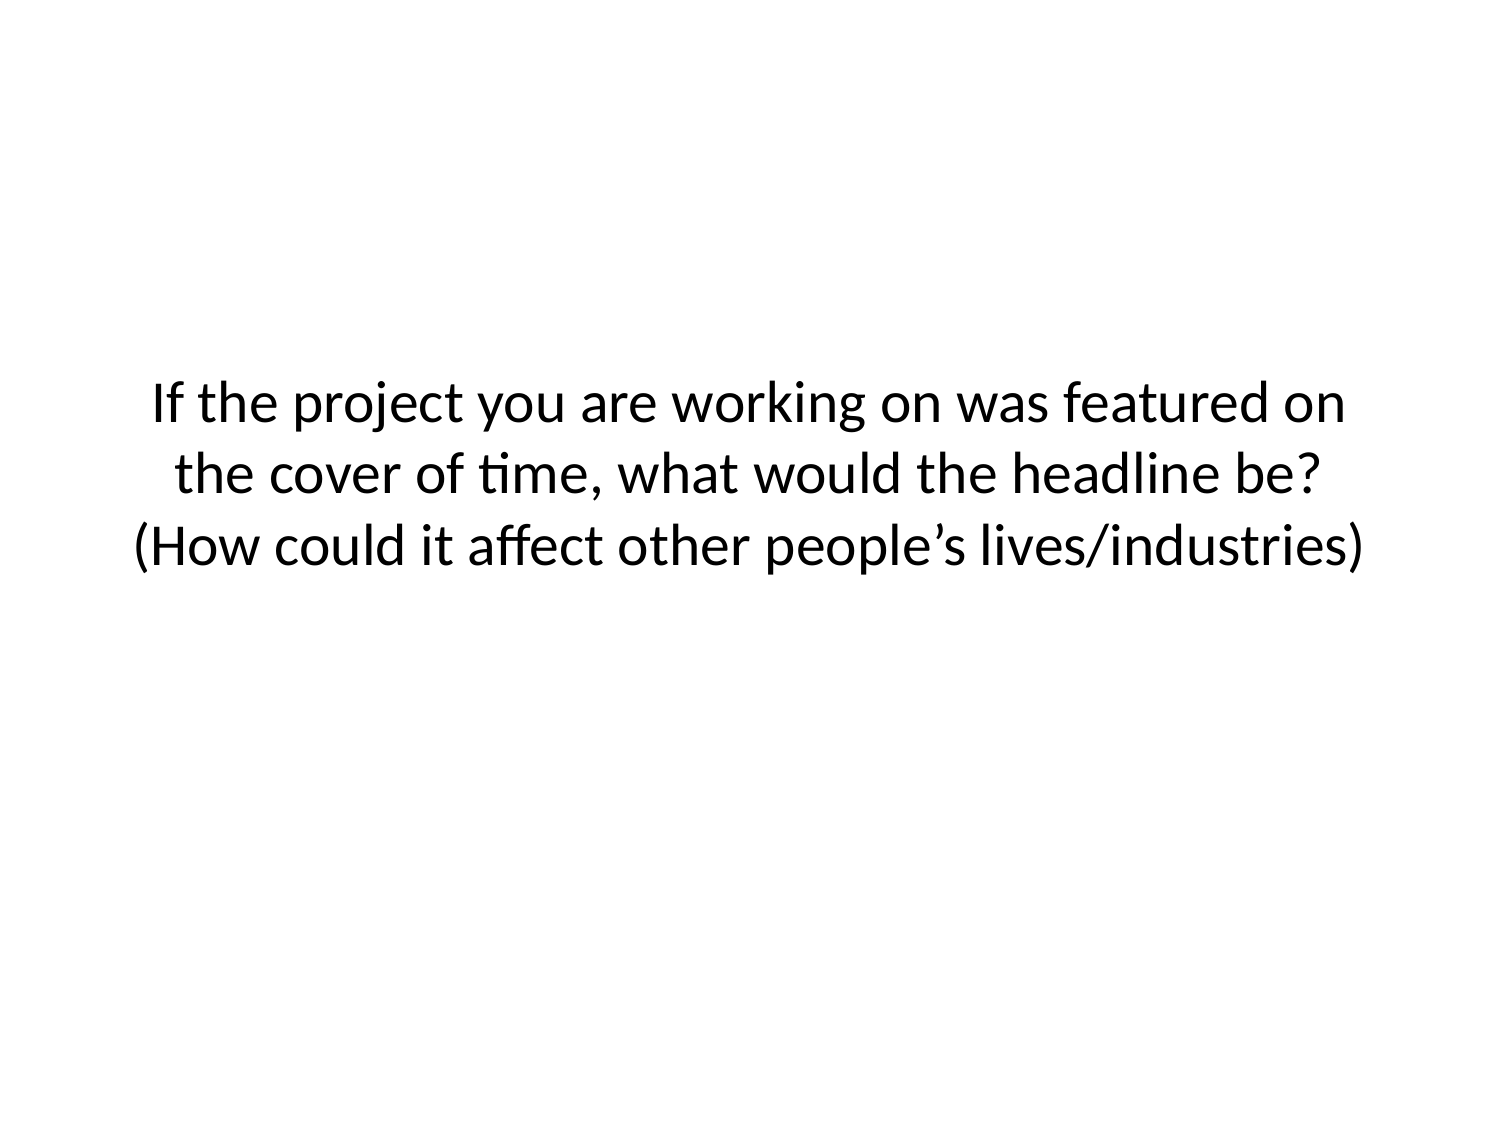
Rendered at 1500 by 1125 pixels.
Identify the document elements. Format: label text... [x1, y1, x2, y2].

title If the project you are working on was featured on the cover of time, what would the headline be? (How could it affect other people’s lives/industries) [112, 349, 1388, 591]
